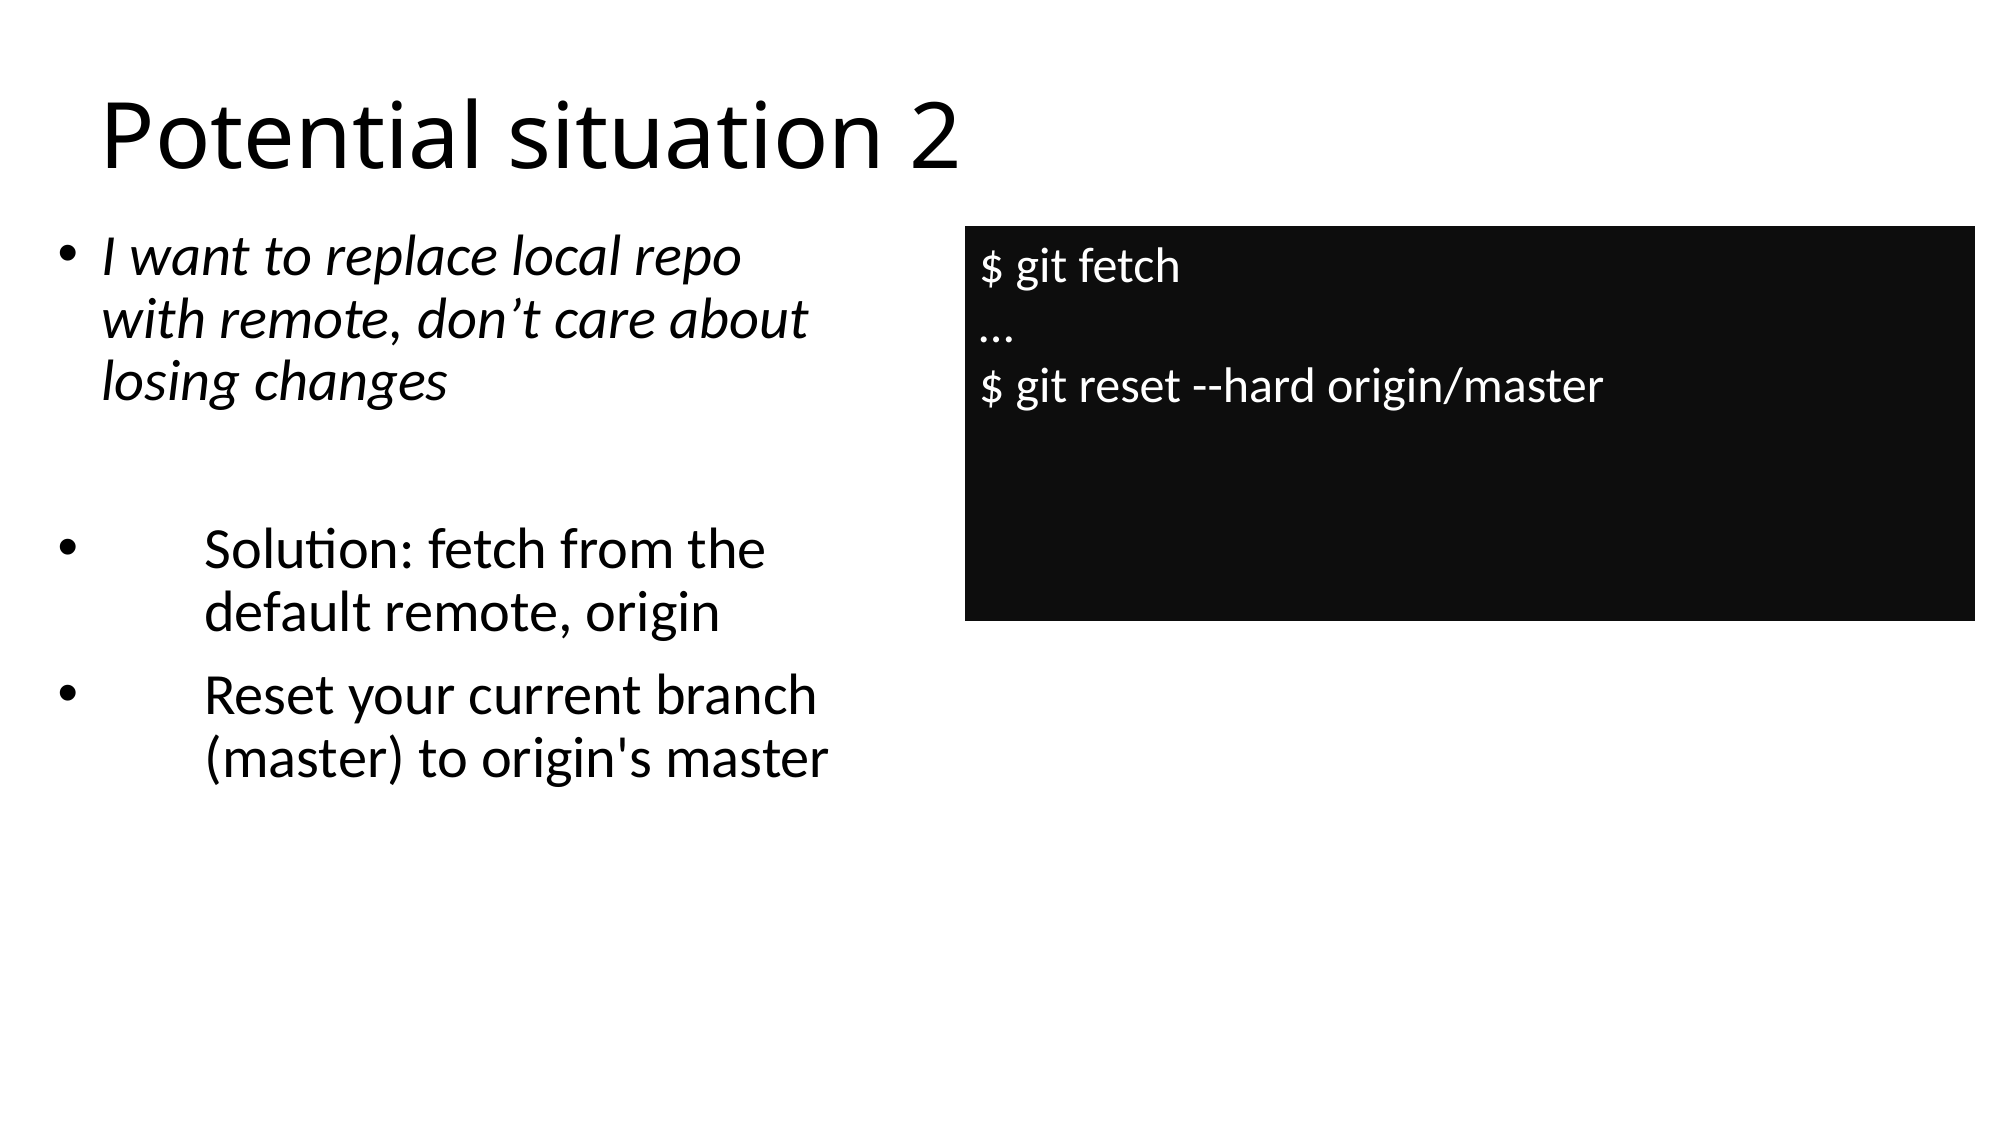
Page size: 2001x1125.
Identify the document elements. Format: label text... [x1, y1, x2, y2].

list I want to replace local repo with remote, don’t care about losing changes Solution: fetch from the default remote, origin Reset your current branch (master) to origin's master [57, 224, 837, 968]
text_box $ git fetch … $ git reset --hard origin/master [964, 224, 1976, 622]
title Potential situation 2 [99, 45, 1900, 233]
